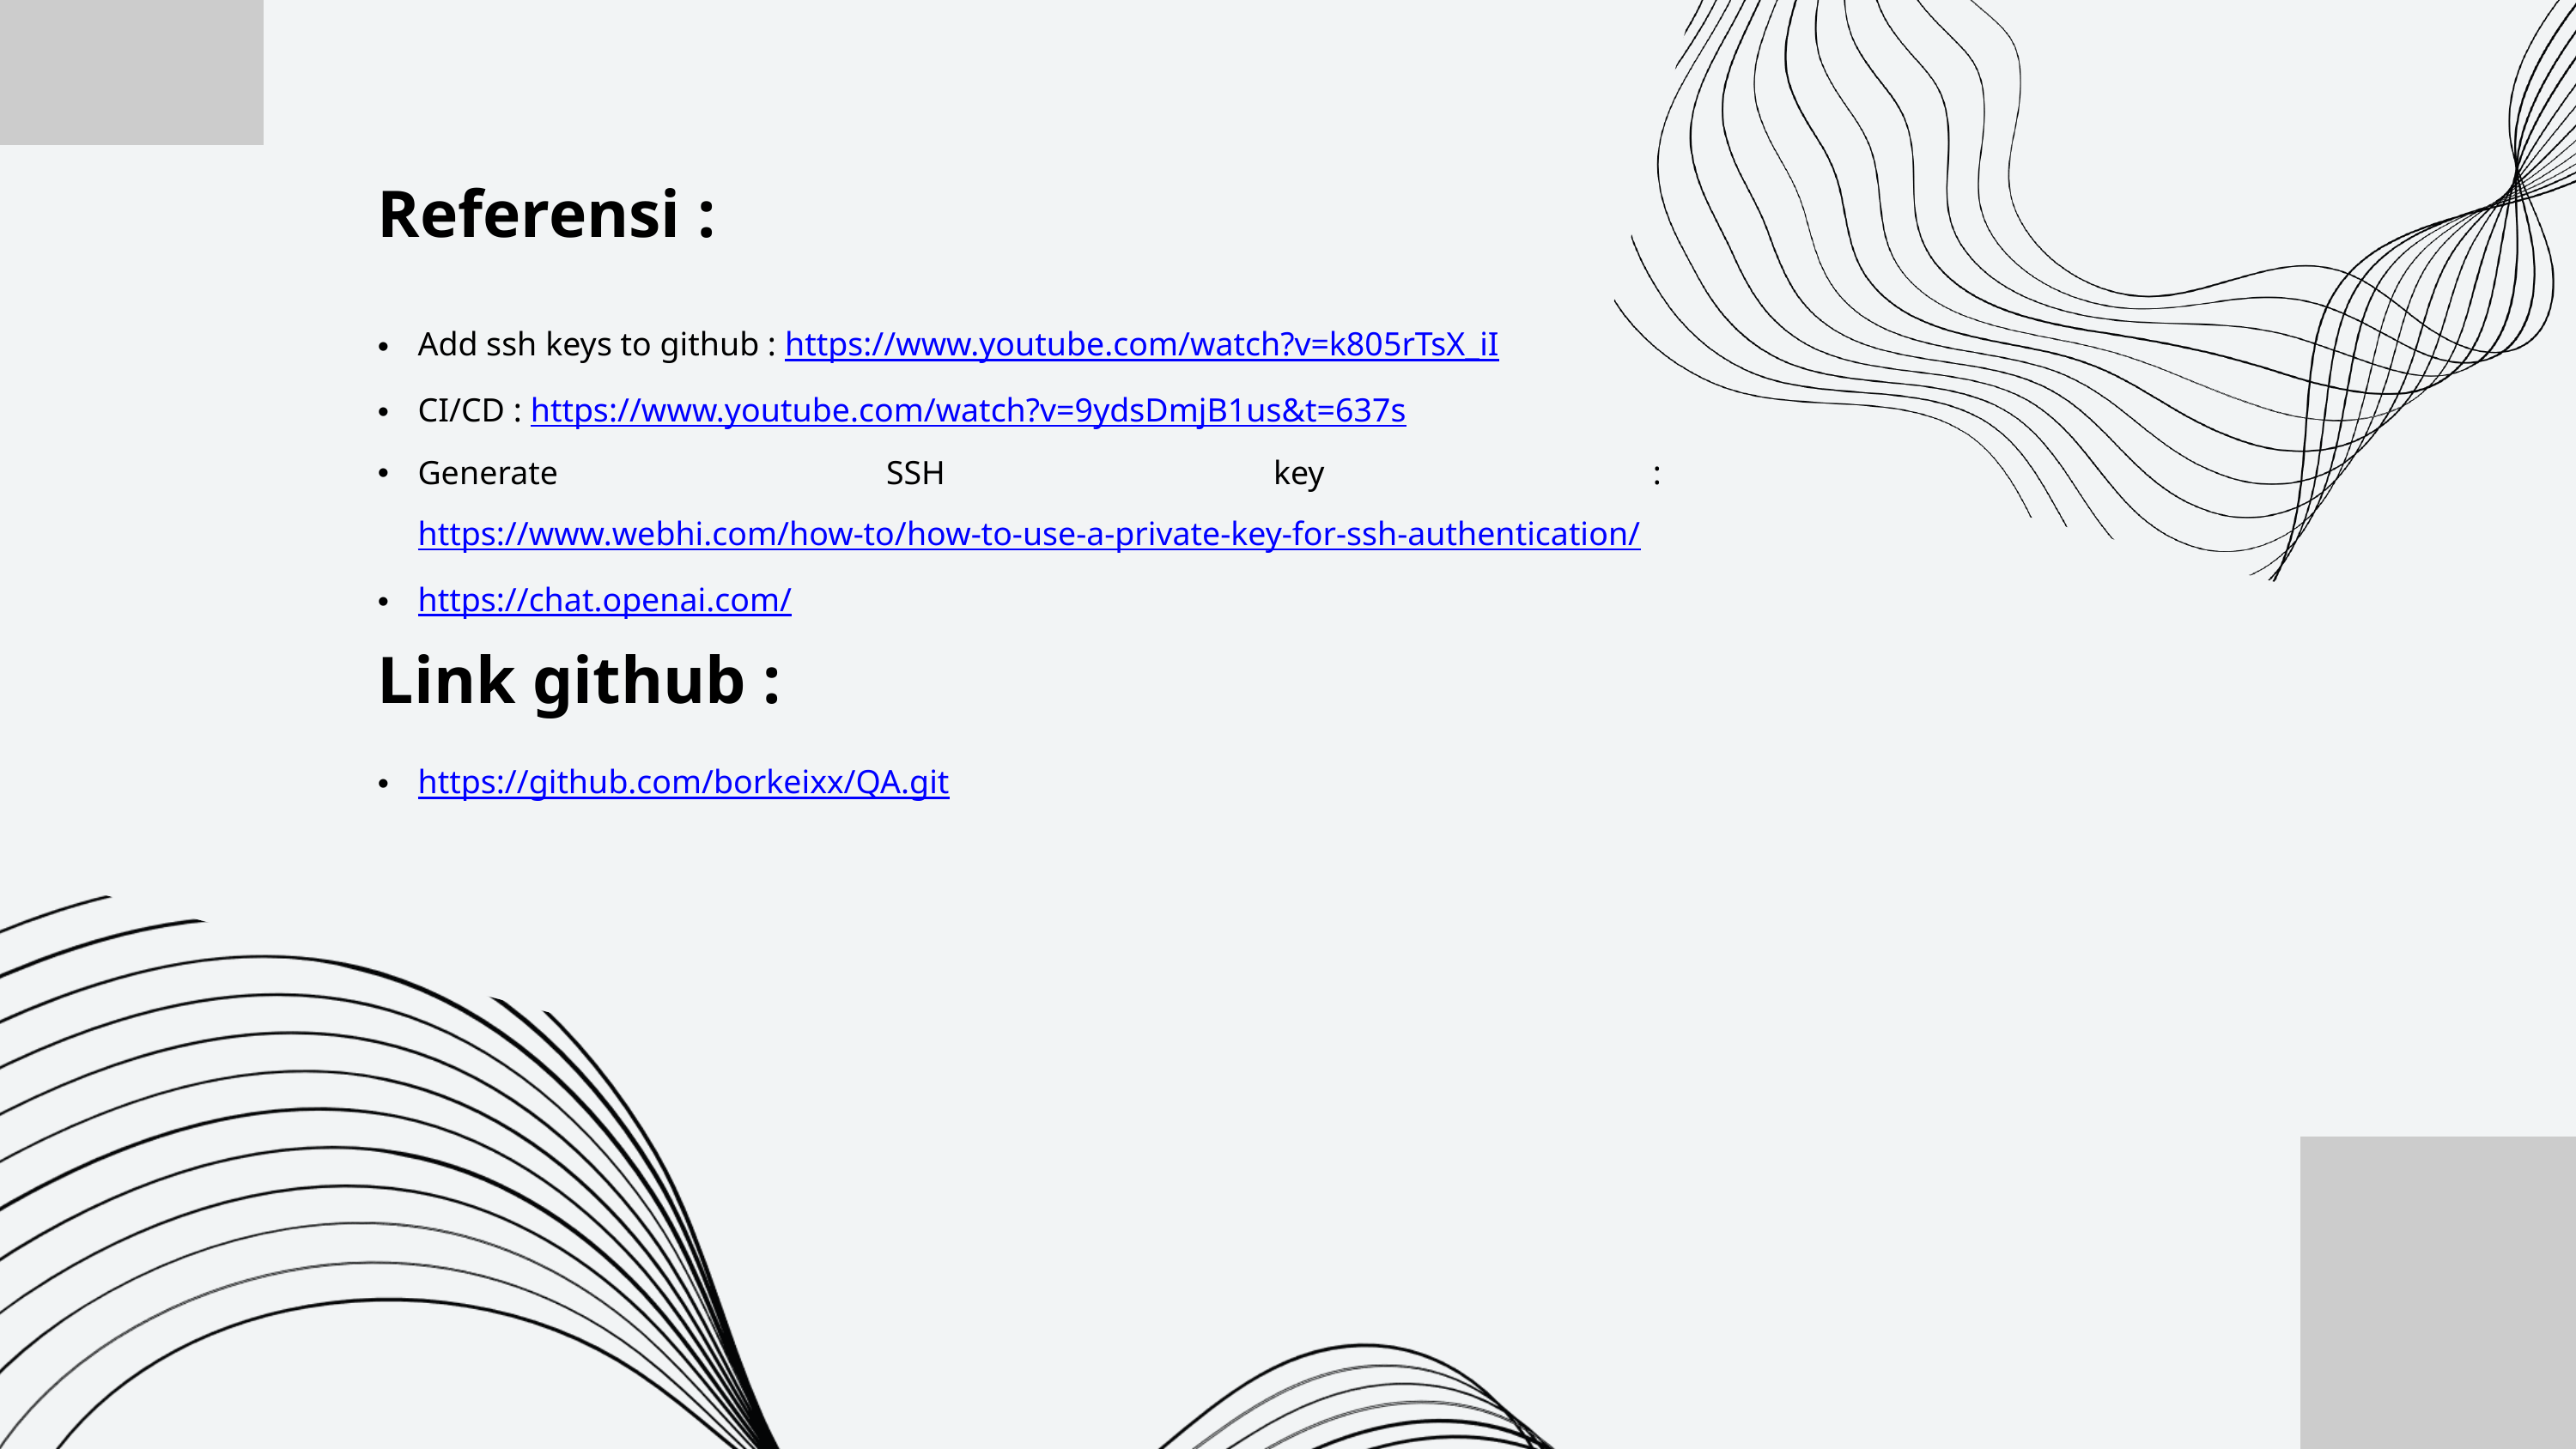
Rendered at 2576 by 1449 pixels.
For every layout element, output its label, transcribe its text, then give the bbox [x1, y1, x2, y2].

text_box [2300, 1136, 2576, 1449]
text_box Add ssh keys to github : https://www.youtube.com/watch?v=k805rTsX_iI CI/CD : https://www.youtube.com/watch?v=9ydsDmjB1us&t=637s Generate SSH key : https://www.webhi.com/how-to/how-to-use-a-private-key-for-ssh-authentication/ https://chat.openai.com/ [365, 295, 1674, 688]
text_box Link github : [365, 633, 913, 724]
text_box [0, 0, 264, 145]
text_box [1615, 0, 2576, 654]
text_box https://github.com/borkeixx/QA.git [364, 733, 1063, 870]
text_box Referensi : [365, 166, 806, 257]
text_box [0, 867, 1817, 1449]
